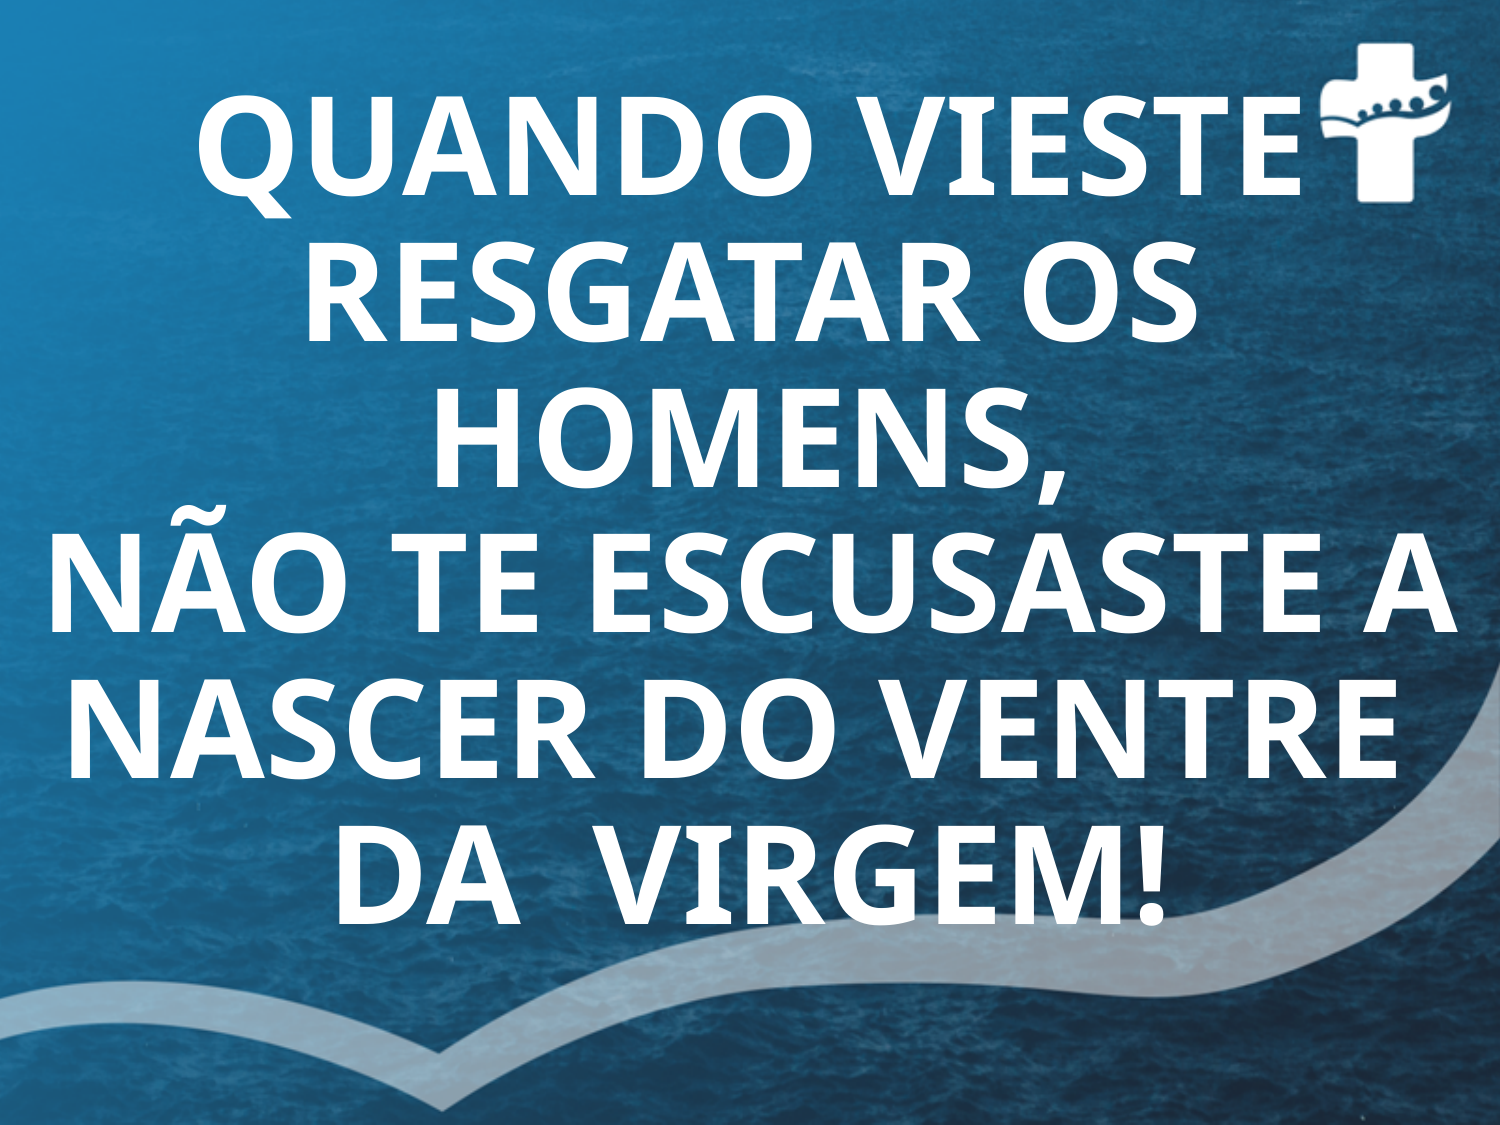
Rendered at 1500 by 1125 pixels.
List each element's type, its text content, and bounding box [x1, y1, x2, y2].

picture [0, 0, 1500, 420]
title QUANDO VIESTE RESGATAR OS HOMENS, NÃO TE ESCUSASTE A NASCER DO VENTRE DA VIRGEM! [0, 420, 1500, 609]
picture [0, 609, 1500, 1125]
